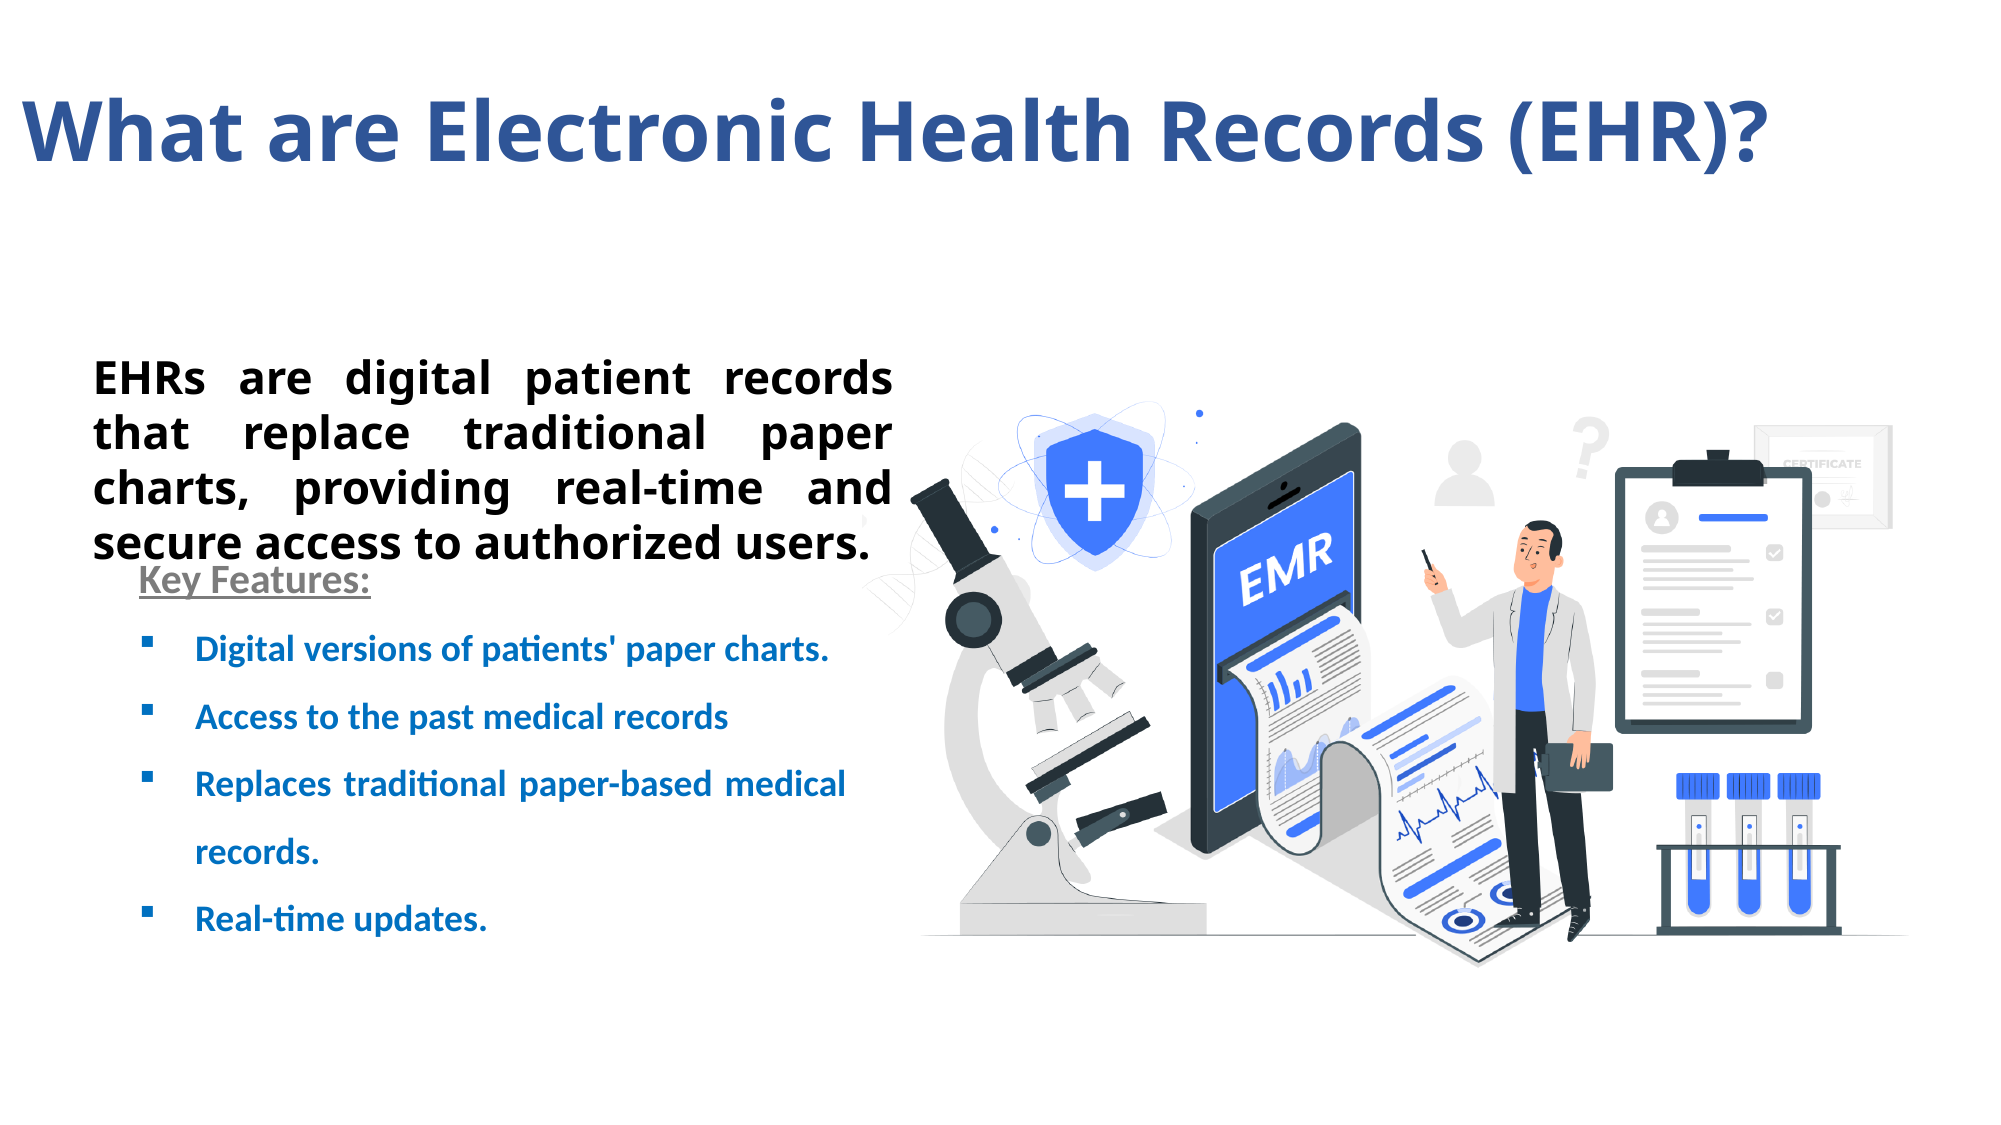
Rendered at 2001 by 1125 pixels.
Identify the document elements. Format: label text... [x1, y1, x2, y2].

title What are Electronic Health Records (EHR)? [7, 25, 1992, 244]
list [862, 381, 1967, 1002]
text_box EHRs are digital patient records that replace traditional paper charts, providing real-time and secure access to authorized users. [77, 341, 909, 576]
text_box Key Features: Digital versions of patients' paper charts. Access to the past medical records Replaces traditional paper-based medical records. Real-time updates. [124, 544, 862, 947]
